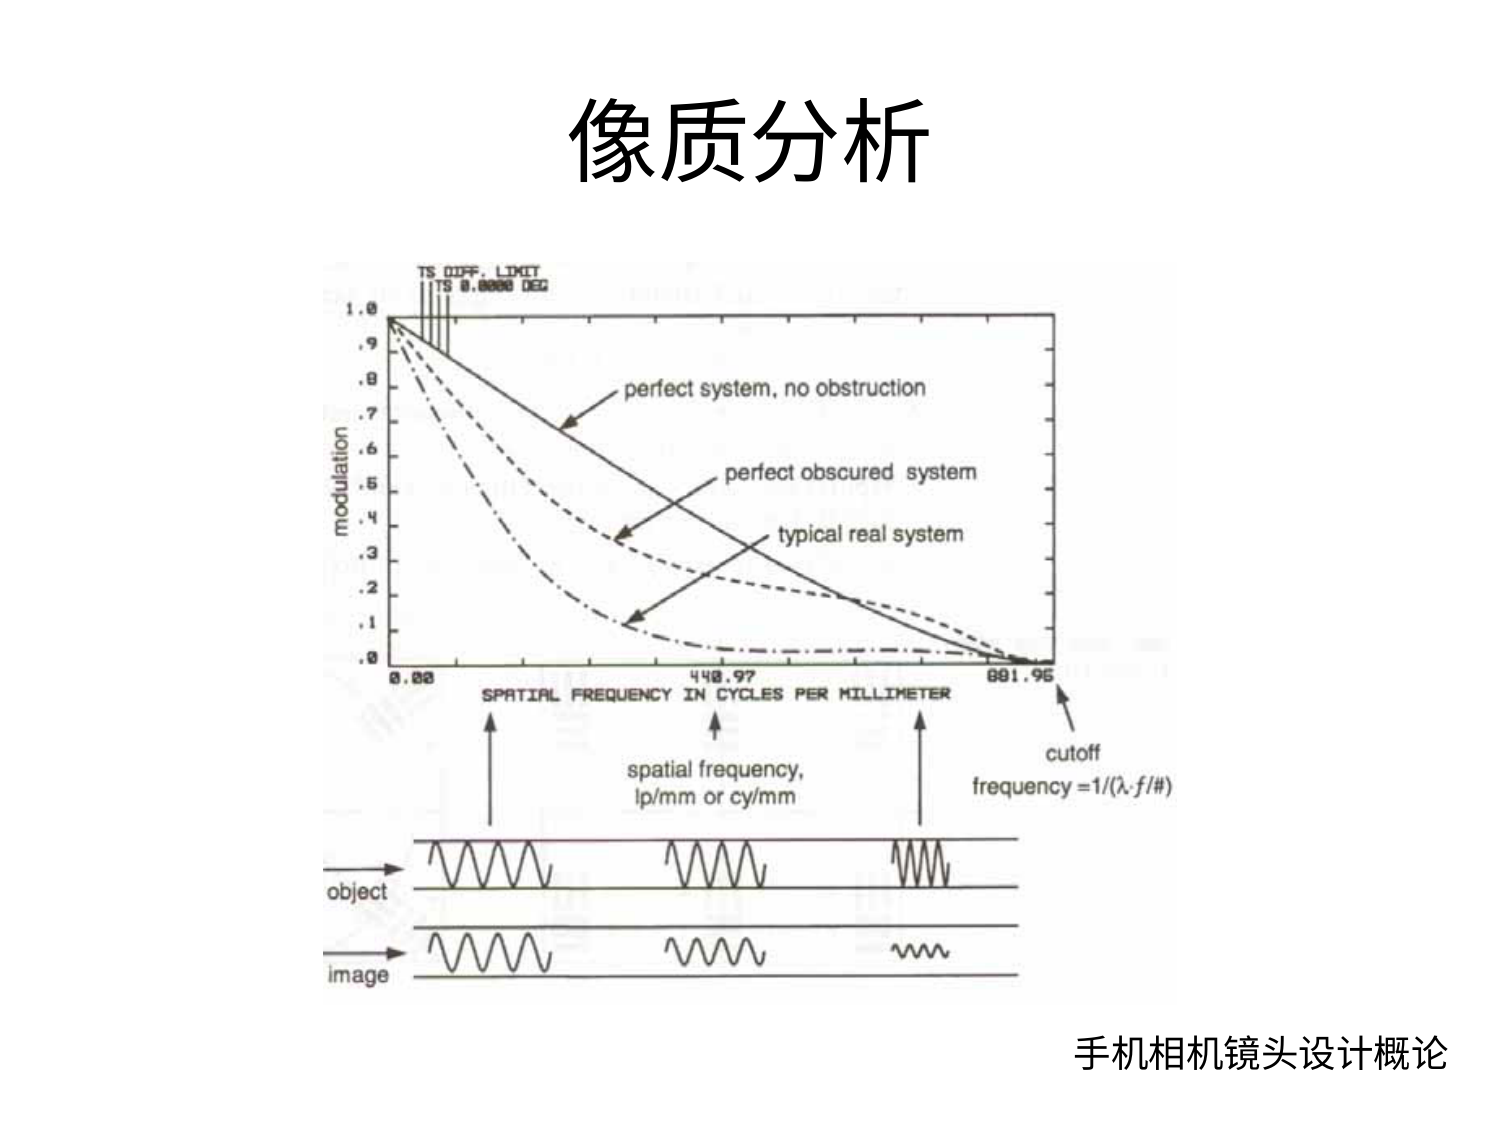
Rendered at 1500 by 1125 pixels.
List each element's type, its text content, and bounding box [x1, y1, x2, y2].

title 像质分析 [75, 45, 1425, 233]
text_box 手机相机镜头设计概论 [1059, 1023, 1464, 1083]
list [322, 262, 1178, 1006]
